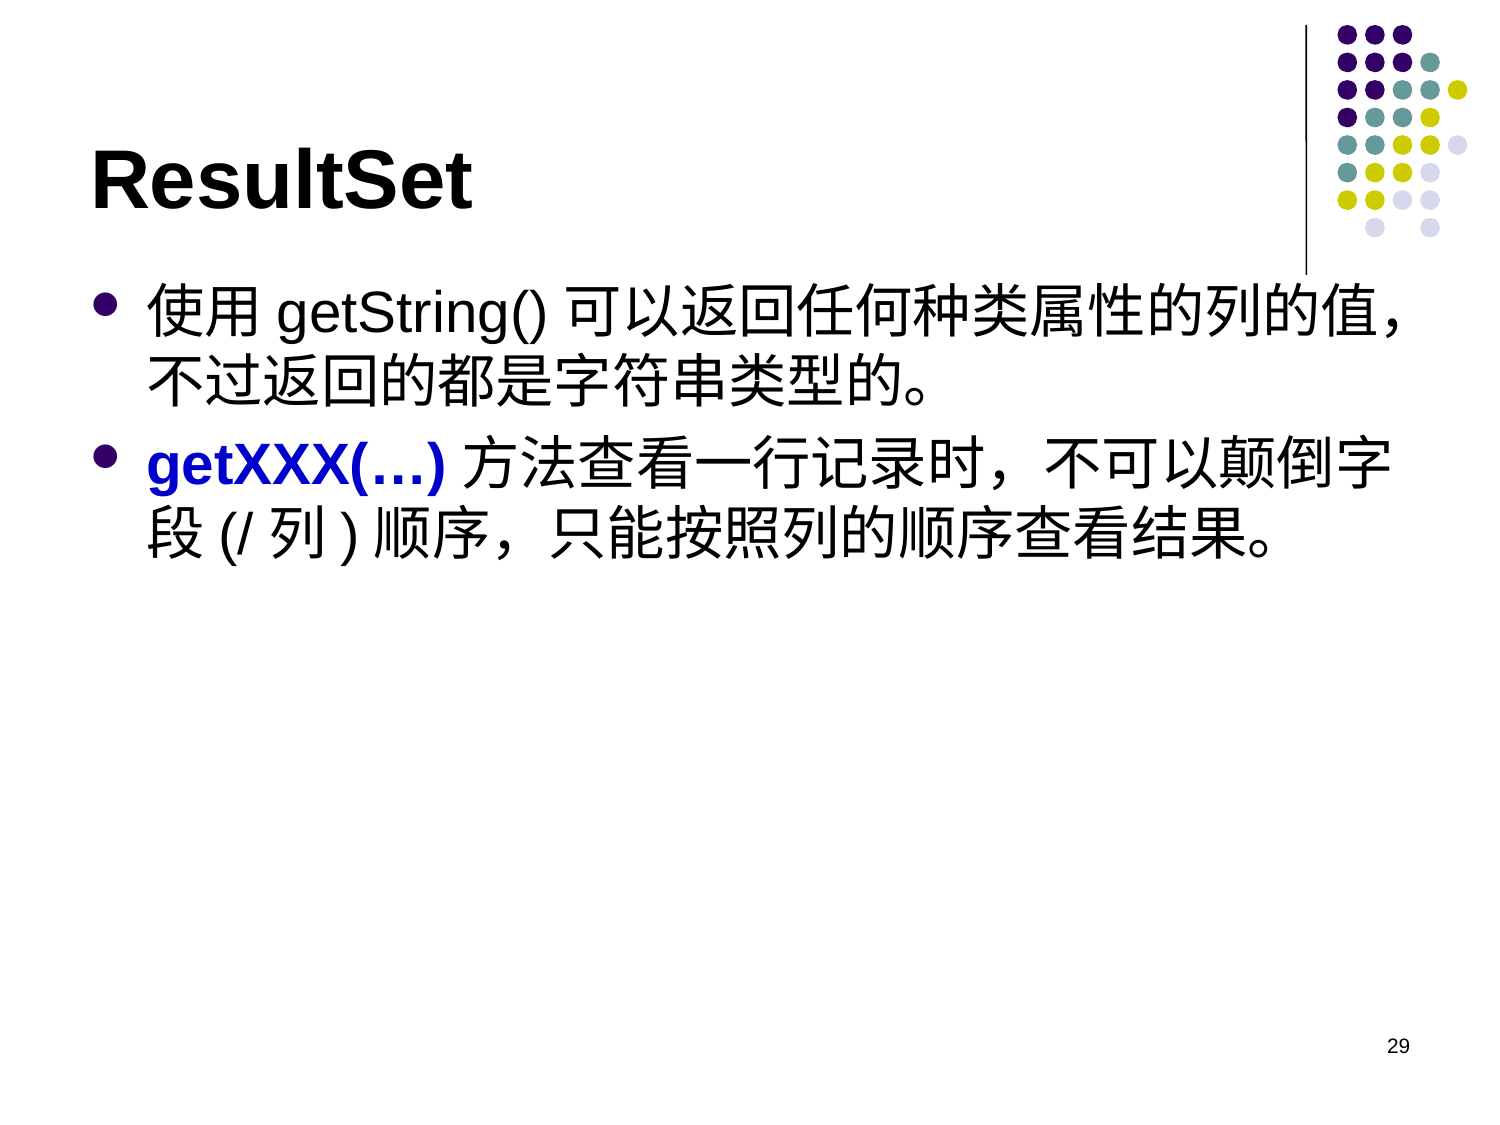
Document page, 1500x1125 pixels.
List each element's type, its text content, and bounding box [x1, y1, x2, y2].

title ResultSet [74, 19, 1313, 233]
slide_number 29 [1074, 1024, 1426, 1101]
list 使用getString()可以返回任何种类属性的列的值，不过返回的都是字符串类型的。 getXXX(…)方法查看一行记录时，不可以颠倒字段(/列)顺序，只能按照列的顺序查看结果。 [74, 266, 1426, 1006]
